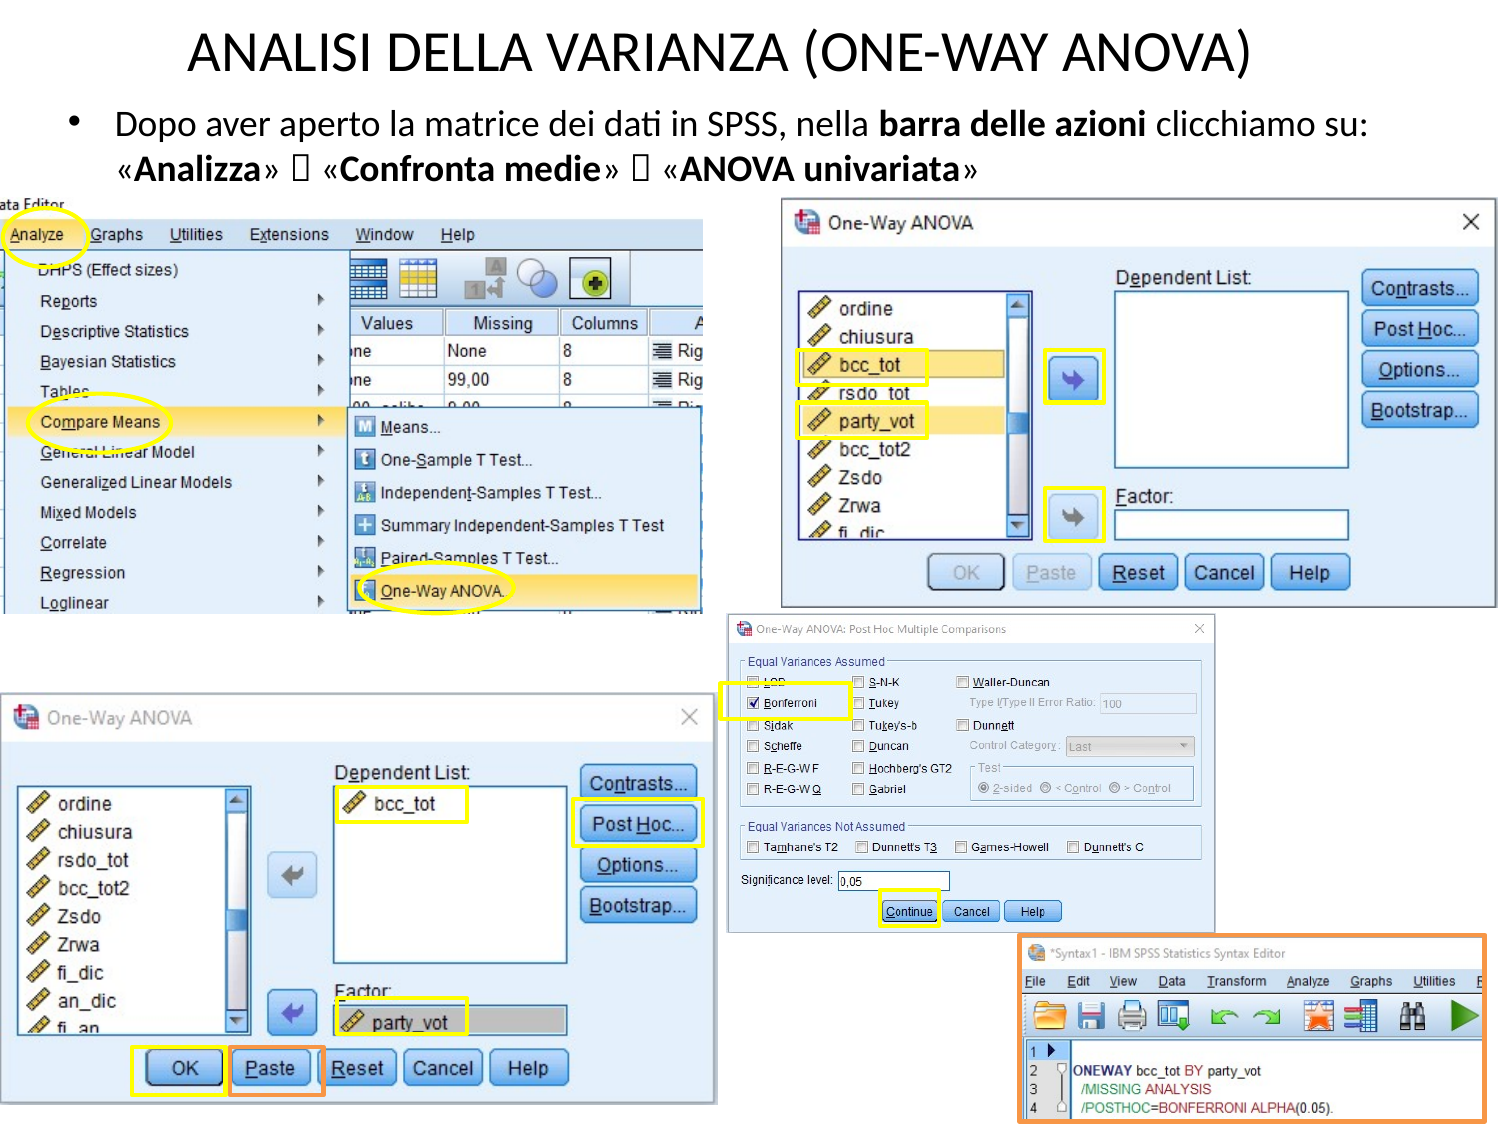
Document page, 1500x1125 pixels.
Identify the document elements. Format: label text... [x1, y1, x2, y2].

picture [781, 196, 1498, 609]
picture [726, 613, 1216, 933]
text_box ANALISI DELLA VARIANZA (ONE-WAY ANOVA) [166, 5, 1275, 91]
picture [1021, 936, 1483, 1120]
text_box Dopo aver aperto la matrice dei dati in SPSS, nella barra delle azioni clicchiamo su: «Analizza»  «Confronta medie»  «ANOVA univariata» [53, 91, 1447, 196]
picture [0, 196, 703, 614]
picture [0, 692, 718, 1106]
